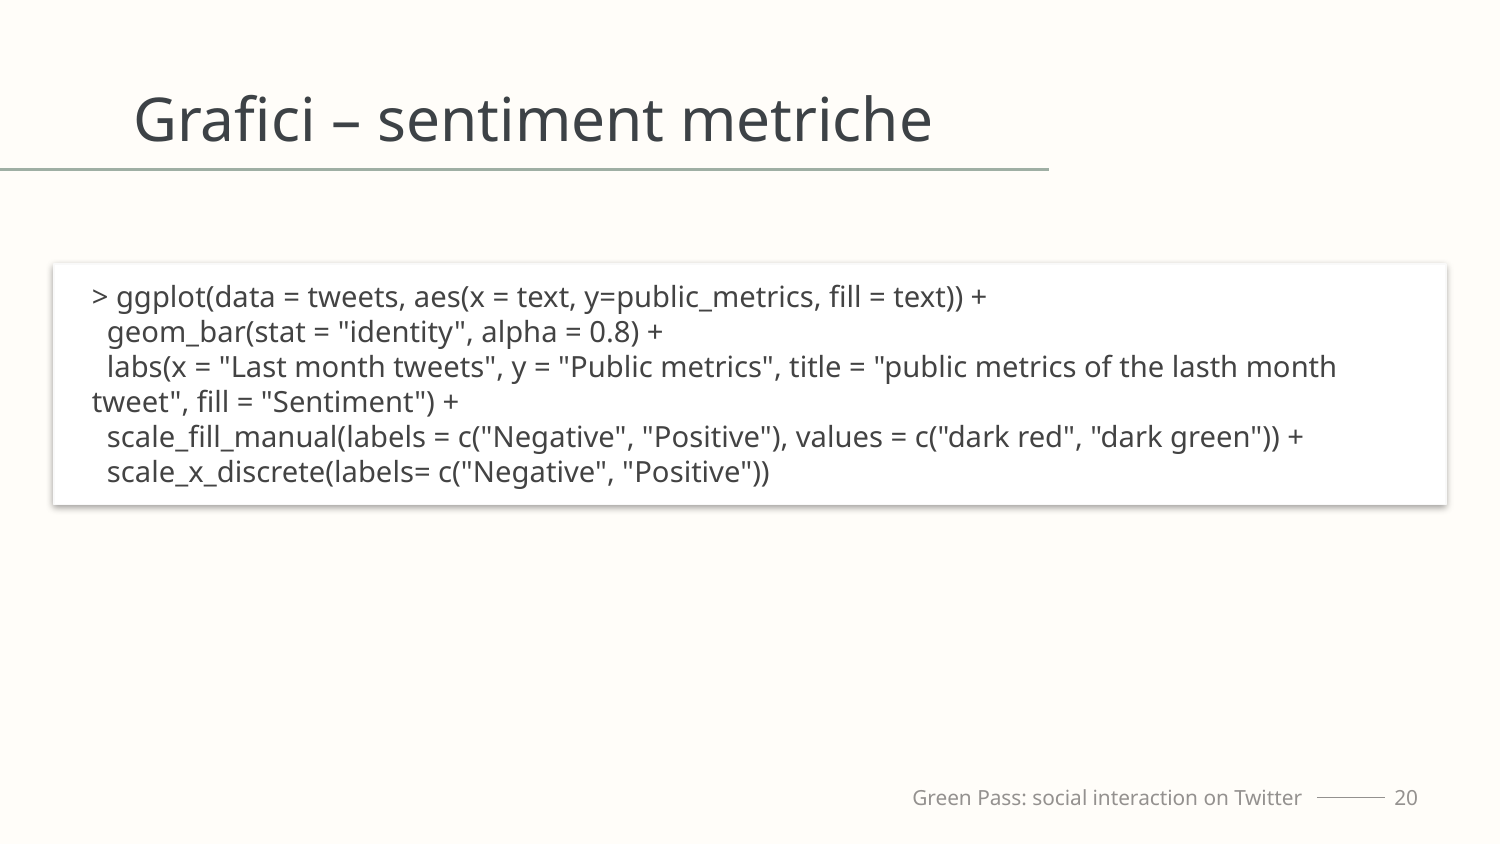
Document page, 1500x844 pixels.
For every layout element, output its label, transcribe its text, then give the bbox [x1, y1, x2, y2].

subtitle Green Pass: social interaction on Twitter [871, 769, 1317, 825]
list > ggplot(data = tweets, aes(x = text, y=public_metrics, fill = text)) + geom_bar(stat = "identity", alpha = 0.8) + labs(x = "Last month tweets", y = "Public metrics", title = "public metrics of the lasth month tweet", fill = "Sentiment") + scale_fill_manual(labels = c("Negative", "Positive"), values = c("dark red", "dark green")) + scale_x_discrete(labels= c("Negative", "Positive")) [53, 263, 1447, 505]
title Grafici – sentiment metriche [118, 70, 1382, 165]
